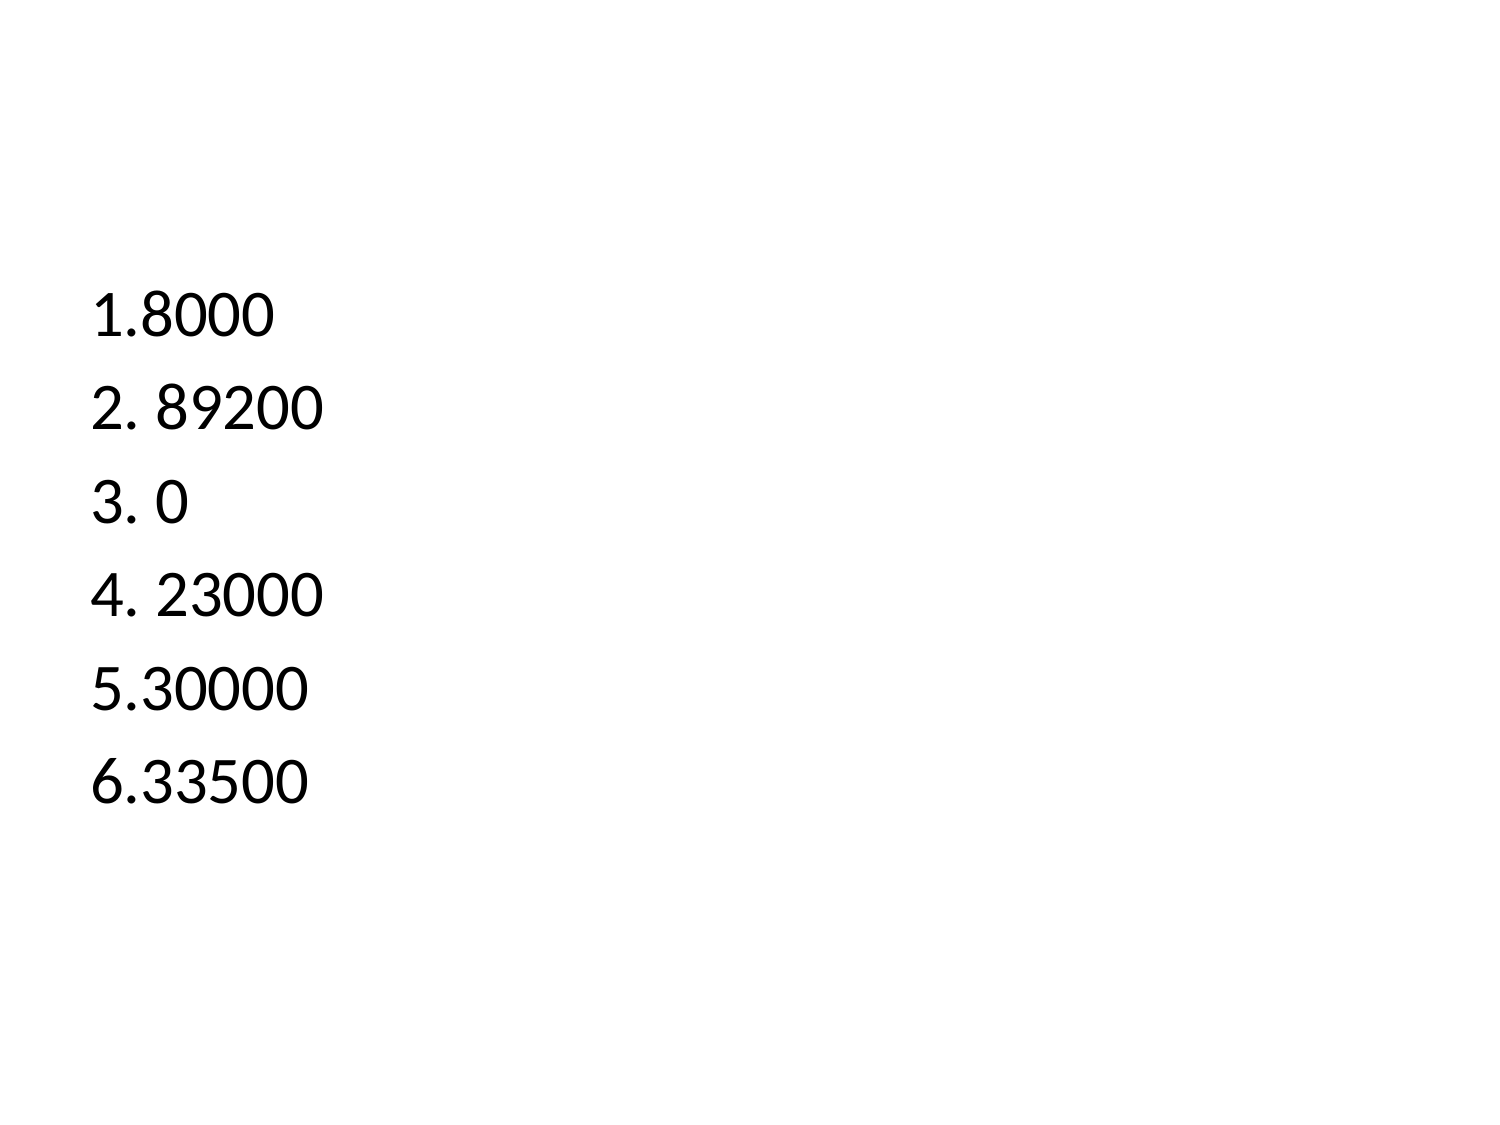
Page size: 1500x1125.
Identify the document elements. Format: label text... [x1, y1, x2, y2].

list 1.8000 2. 89200 3. 0 4. 23000 5.30000 6.33500 [75, 262, 1425, 1005]
